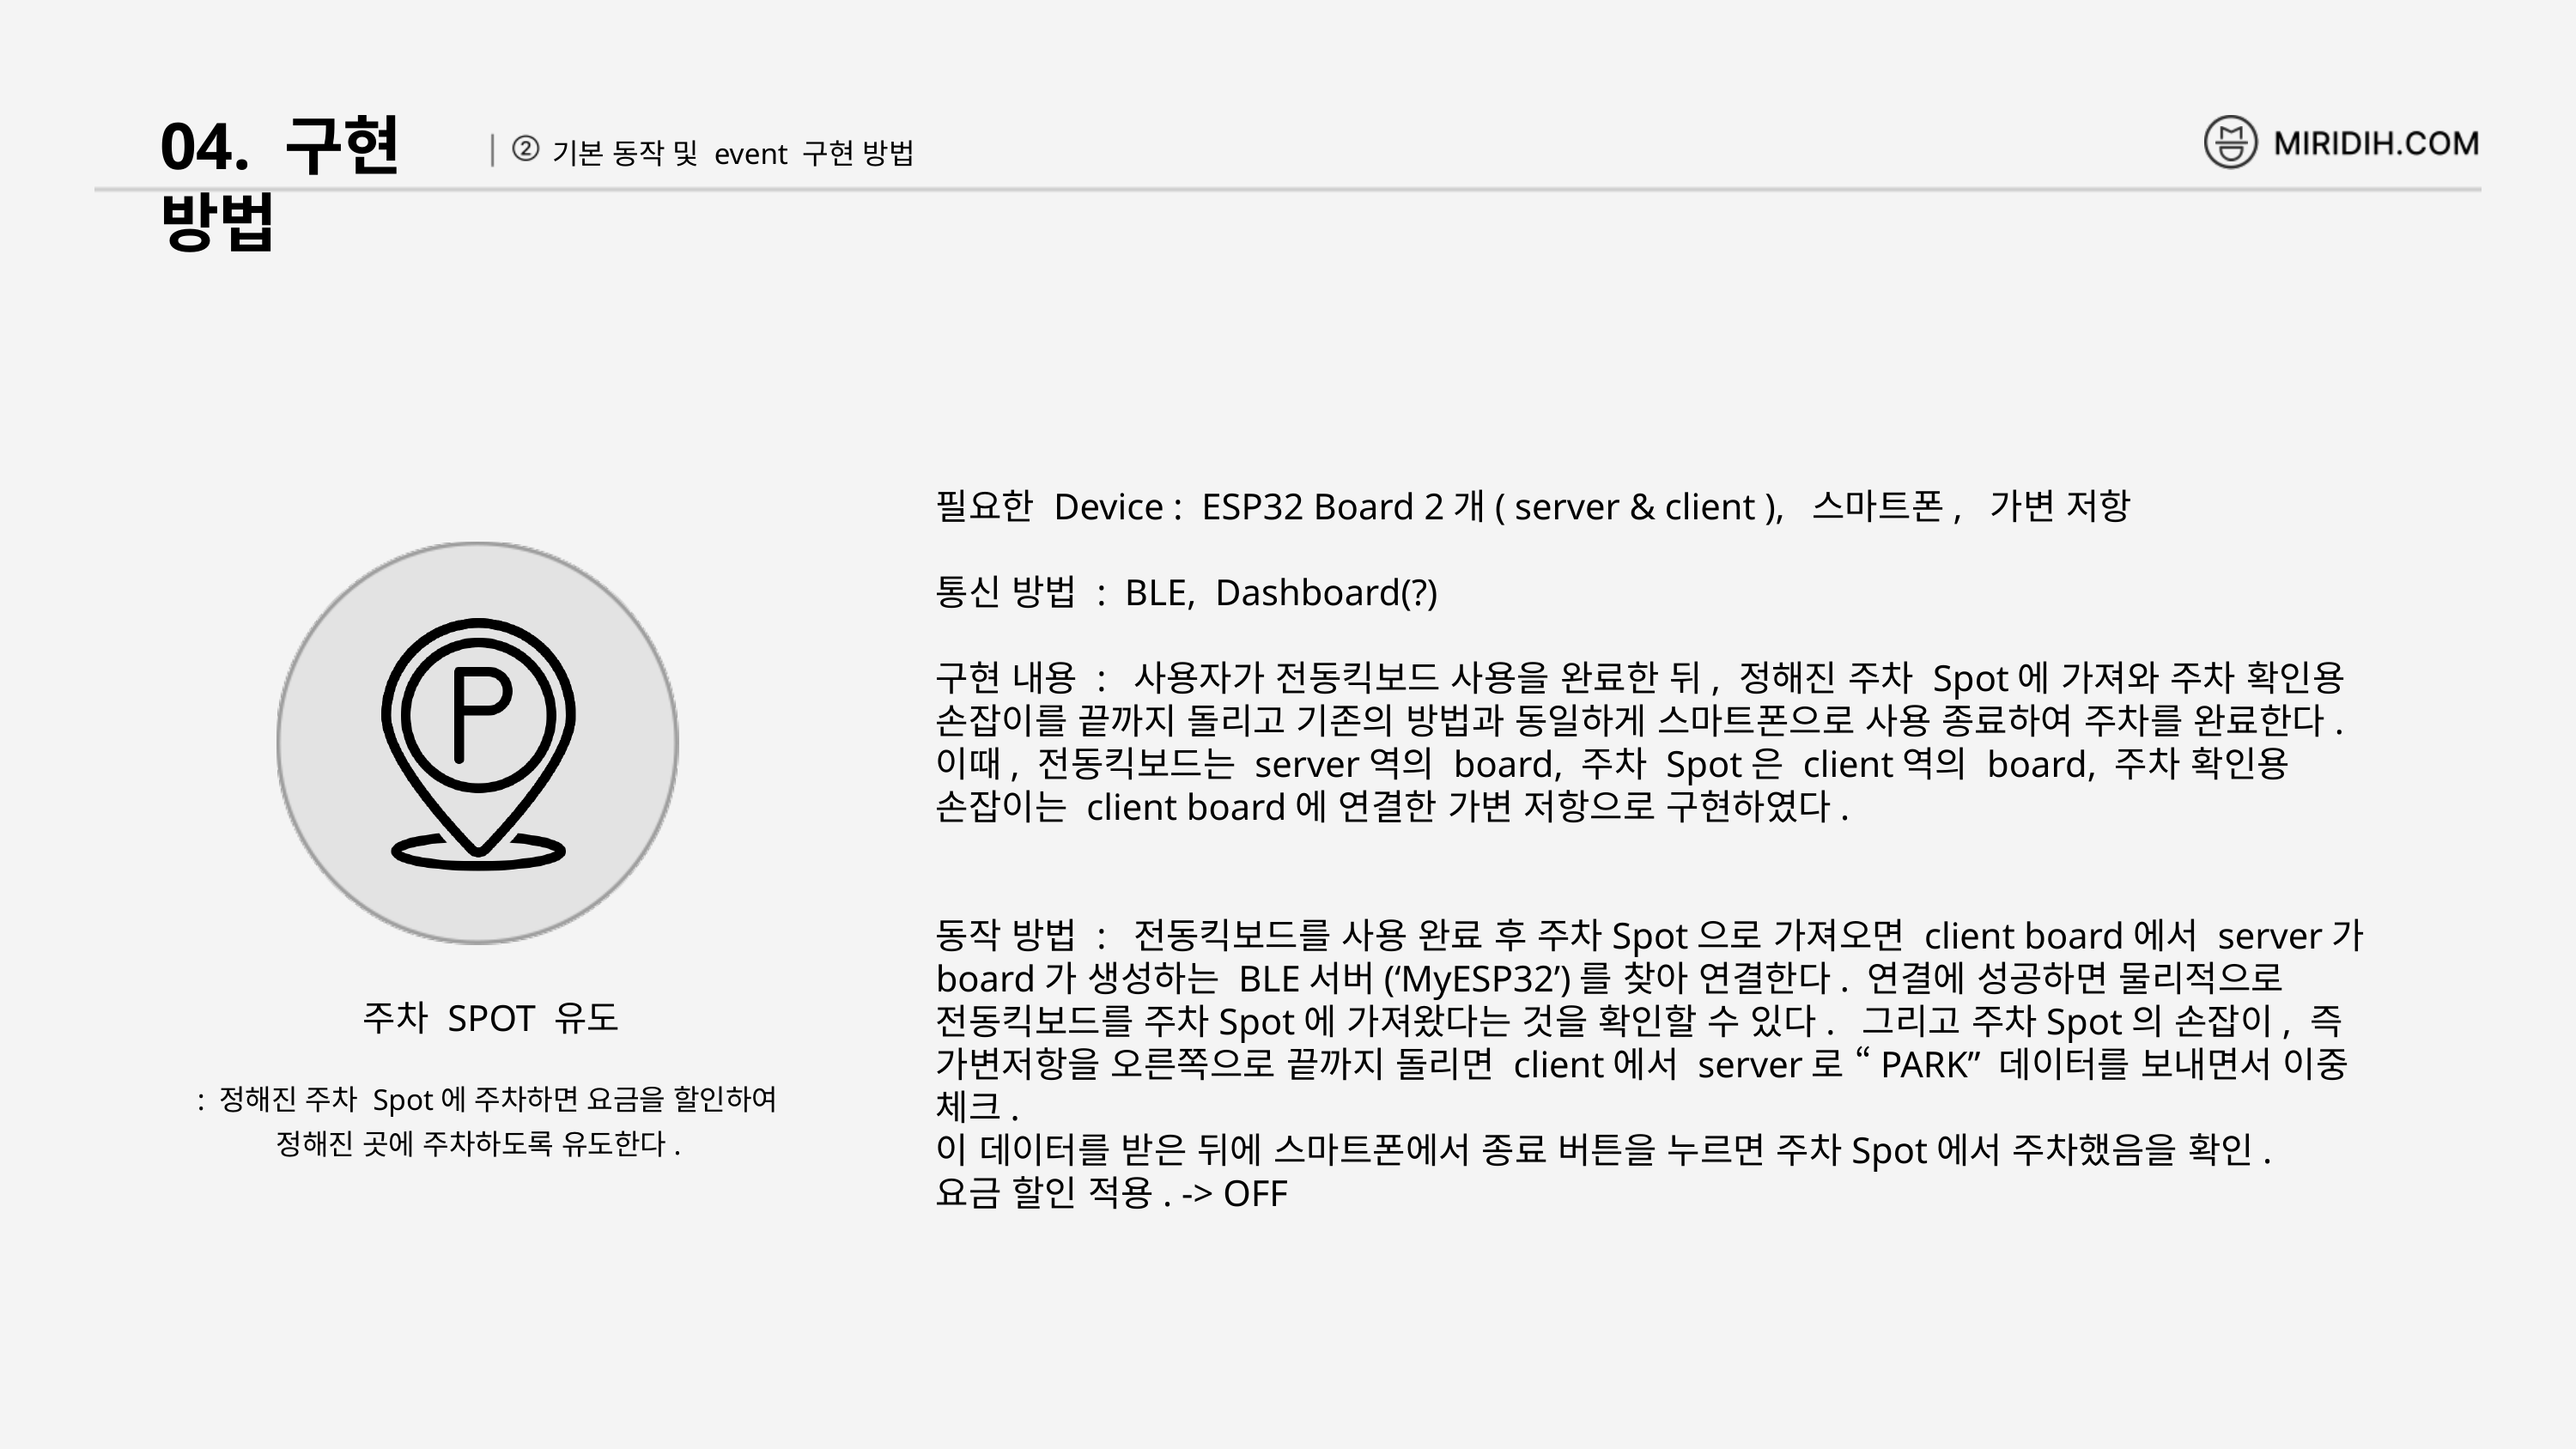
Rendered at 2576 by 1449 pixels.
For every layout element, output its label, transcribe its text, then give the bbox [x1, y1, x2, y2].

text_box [276, 541, 680, 945]
picture [471, 121, 550, 180]
picture [322, 589, 634, 900]
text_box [2204, 115, 2259, 170]
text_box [94, 181, 2482, 198]
text_box 04. 구현 방법 [147, 207, 502, 266]
text_box 주차 SPOT 유도 : 정해진 주차 Spot에 주차하면 요금을 할인하여 정해진 곳에 주차하도록 유도한다. [169, 989, 814, 1167]
text_box 04. 구현 방법 [147, 98, 502, 181]
picture [2268, 114, 2494, 180]
text_box 필요한 Device : ESP32 Board 2개( server & client ), 스마트폰, 가변 저항 통신 방법 : BLE, Dashboard(?) 구현 내용 : 사용자가 전동킥보드 사용을 완료한 뒤, 정해진 주차 Spot에 가져와 주차 확인용 손잡이를 끝까지 돌리고 기존의 방법과 동일하게 스마트폰으로 사용 종료하여 주차를 완료한다. 이때, 전동킥보드는 server역의 board, 주차 Spot은 client역의 board, 주차 확인용 손잡이는 client board에 연결한 가변 저항으로 구현하였다. 동작 방법 : 전동킥보드를 사용 완료 후 주차Spot으로 가져오면 client board에서 server가 board가 생성하는 BLE서버(‘MyESP32’)를 찾아 연결한다. 연결에 성공하면 물리적으로 전동킥보드를 주차Spot에 가져왔다는 것을 확인할 수 있다. 그리고 주차Spot의 손잡이, 즉 가변저항을 오른쪽으로 끝까지 돌리면 client에서 server로 “PARK” 데이터를 보내면서 이중 체크. 이 데이터를 받은 뒤에 스마트폰에서 종료 버튼을 누르면 주차Spot에서 주차했음을 확인. 요금 할인 적용. -> OFF [922, 477, 2426, 1221]
text_box 기본 동작 및 event 구현 방법 [539, 129, 970, 177]
